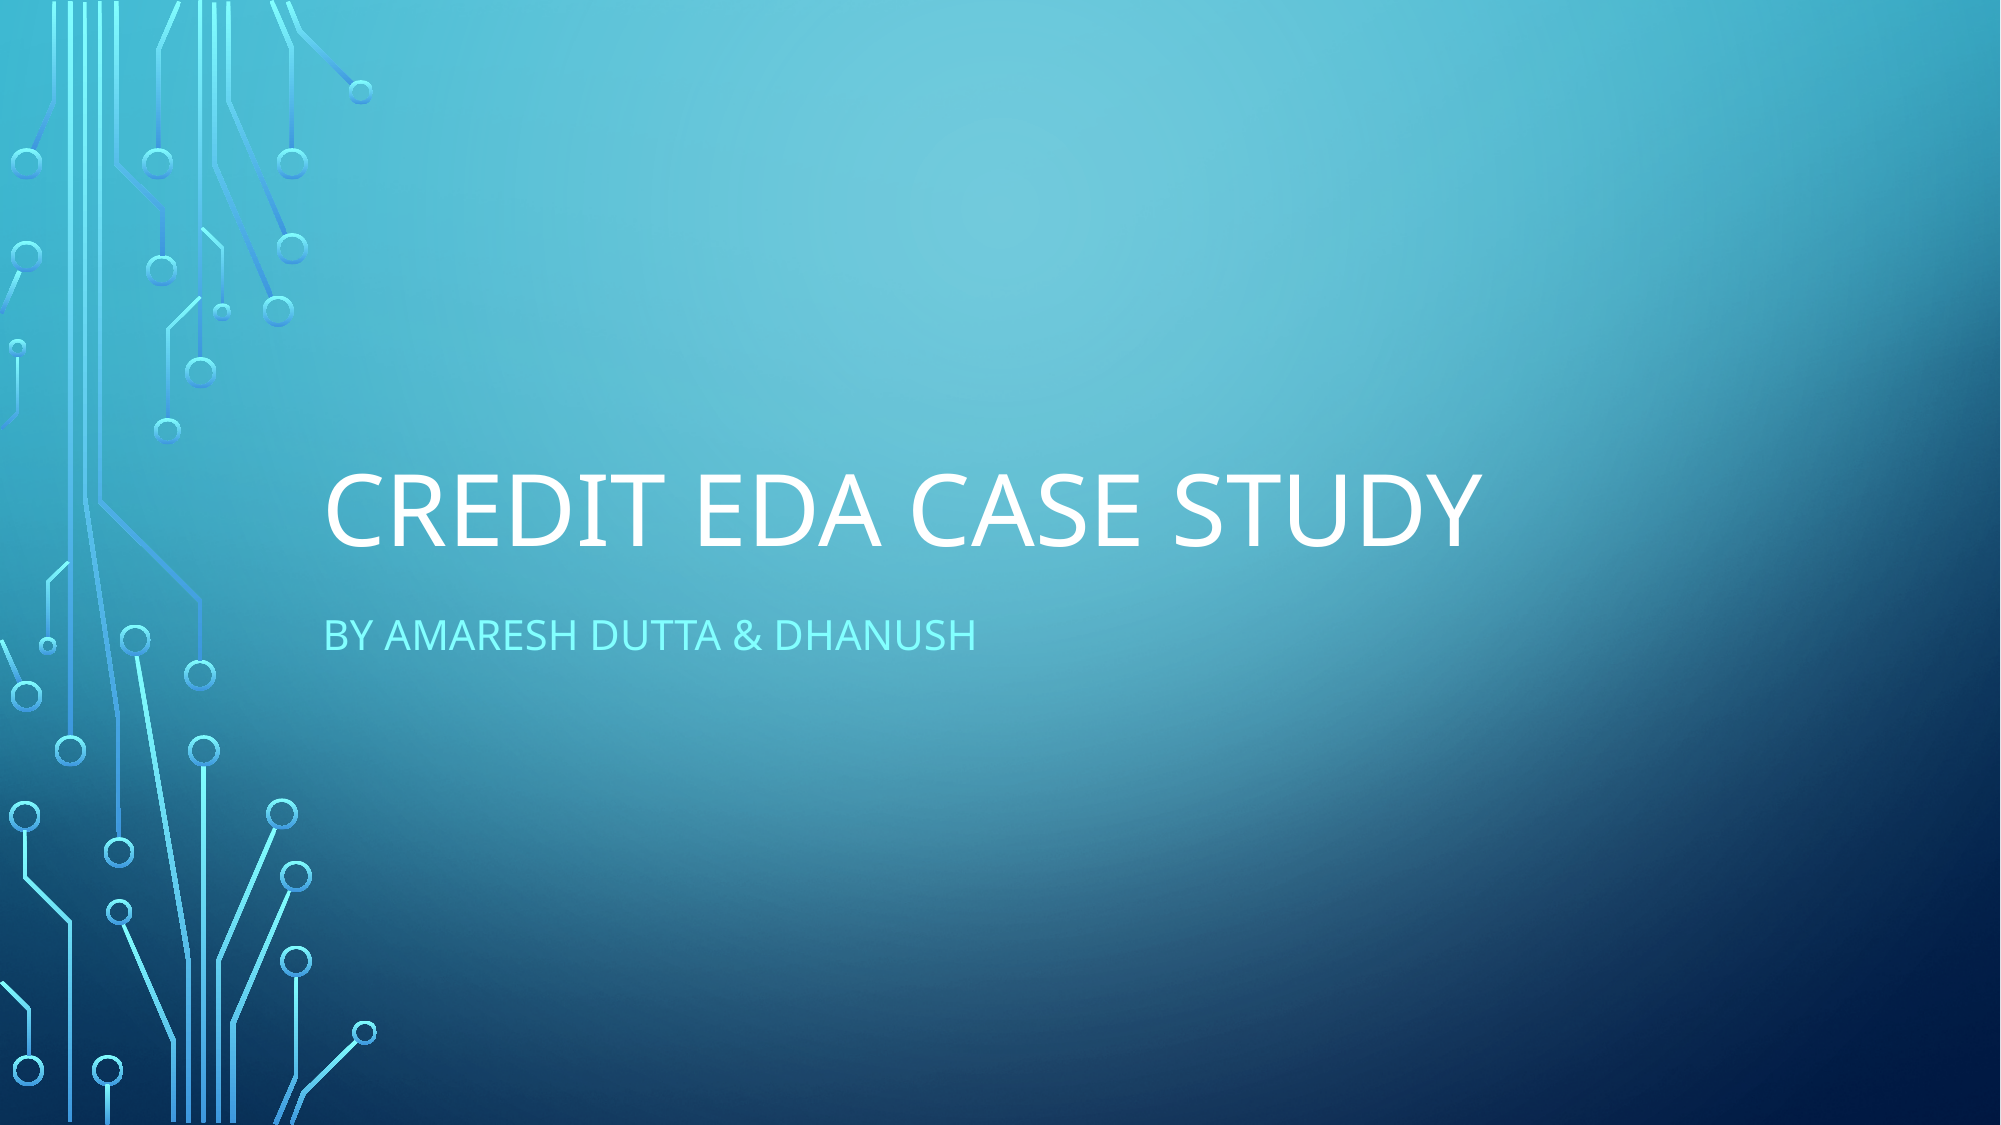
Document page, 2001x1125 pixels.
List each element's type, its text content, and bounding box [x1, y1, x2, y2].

subtitle BY Amaresh DUTTA & DHANUSH [307, 590, 1750, 863]
title CREDIT EDA CASE STUDY [307, 184, 1750, 576]
